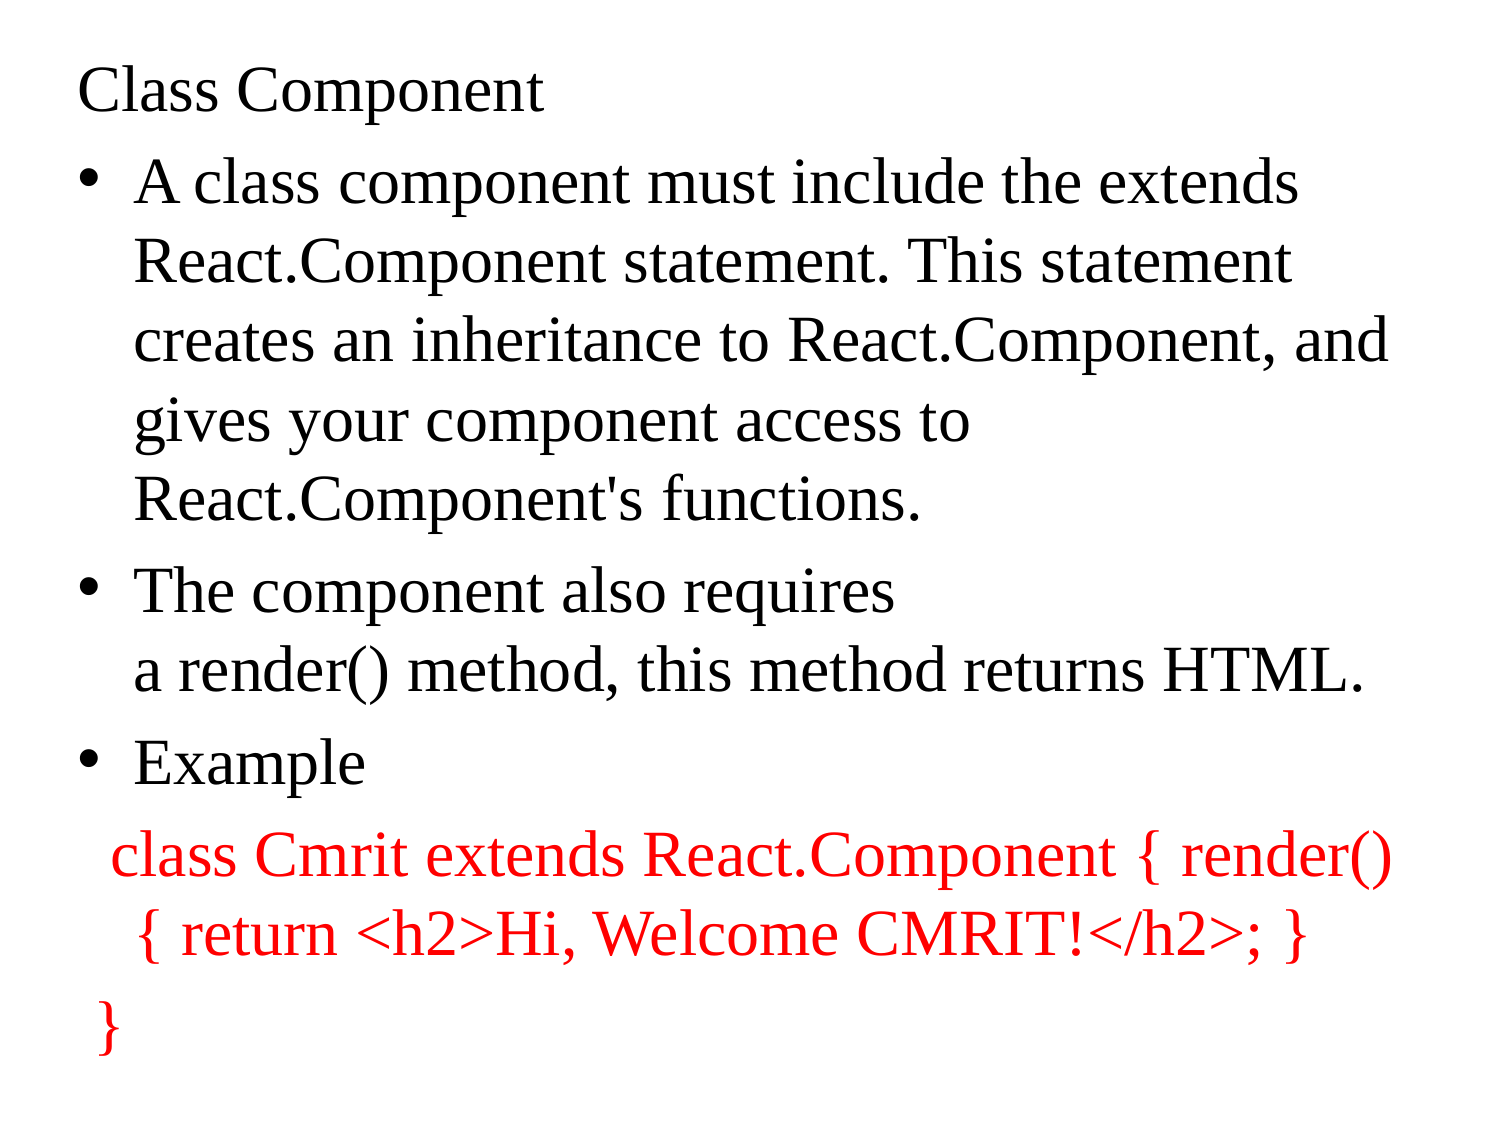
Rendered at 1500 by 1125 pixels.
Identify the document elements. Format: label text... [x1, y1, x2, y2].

list Class Component A class component must include the extends React.Component statement. This statement creates an inheritance to React.Component, and gives your component access to React.Component's functions. The component also requires a render() method, this method returns HTML. Example class Cmrit extends React.Component { render() { return <h2>Hi, Welcome CMRIT!</h2>; } } [62, 37, 1413, 1100]
